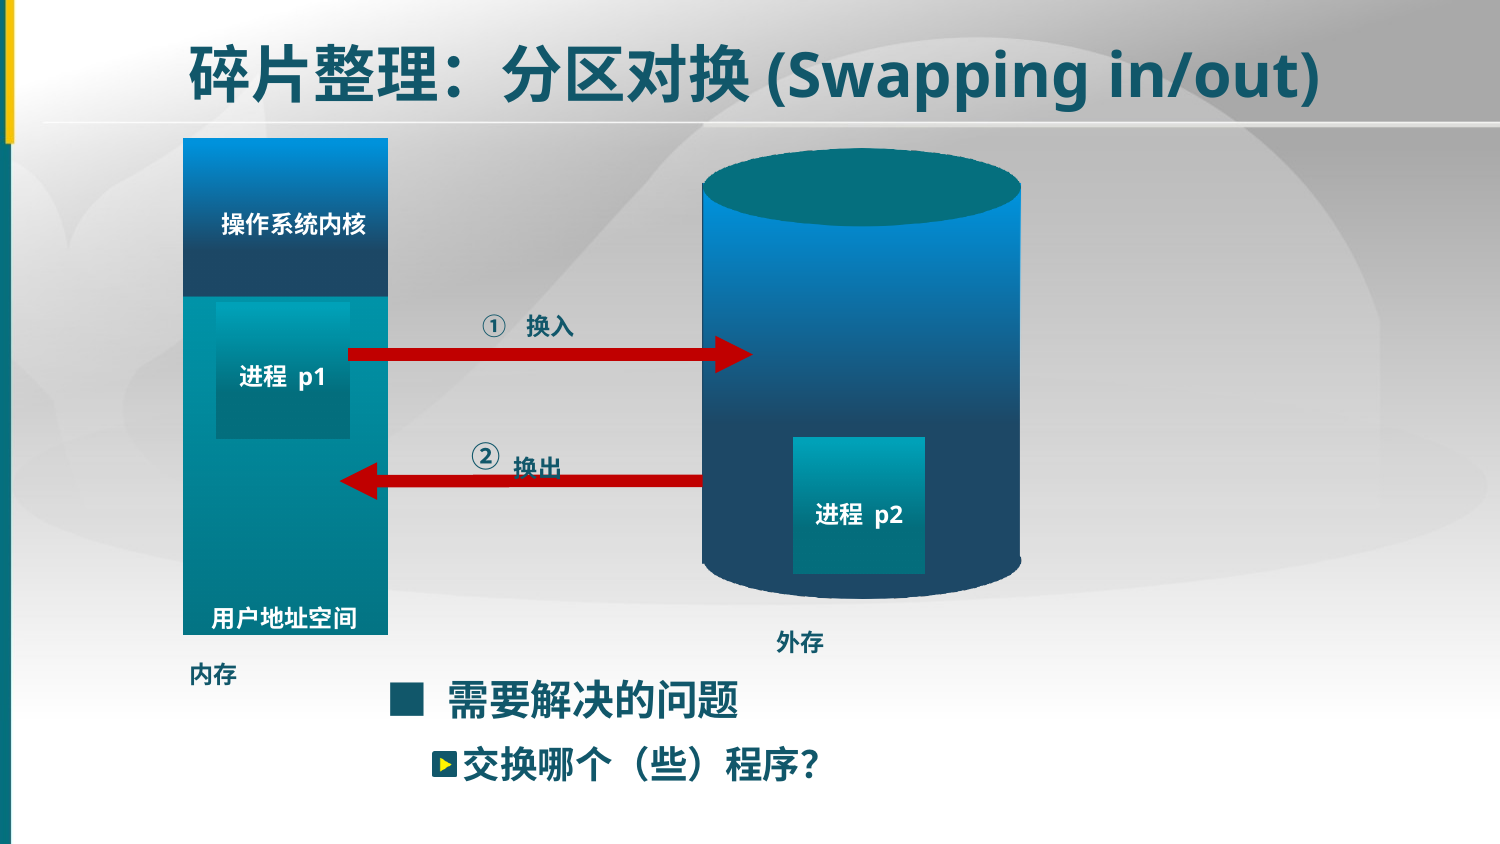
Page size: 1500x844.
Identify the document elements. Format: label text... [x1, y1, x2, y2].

text_box 外存 [761, 607, 841, 664]
text_box 碎片整理：分区对换(Swapping in/out) [102, 18, 1408, 118]
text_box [788, 436, 930, 574]
text_box ② 换出 [456, 417, 578, 480]
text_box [216, 302, 350, 440]
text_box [363, 666, 861, 796]
text_box ① 换入 [467, 276, 590, 349]
text_box 内存 [174, 624, 253, 697]
picture [0, 0, 1500, 844]
